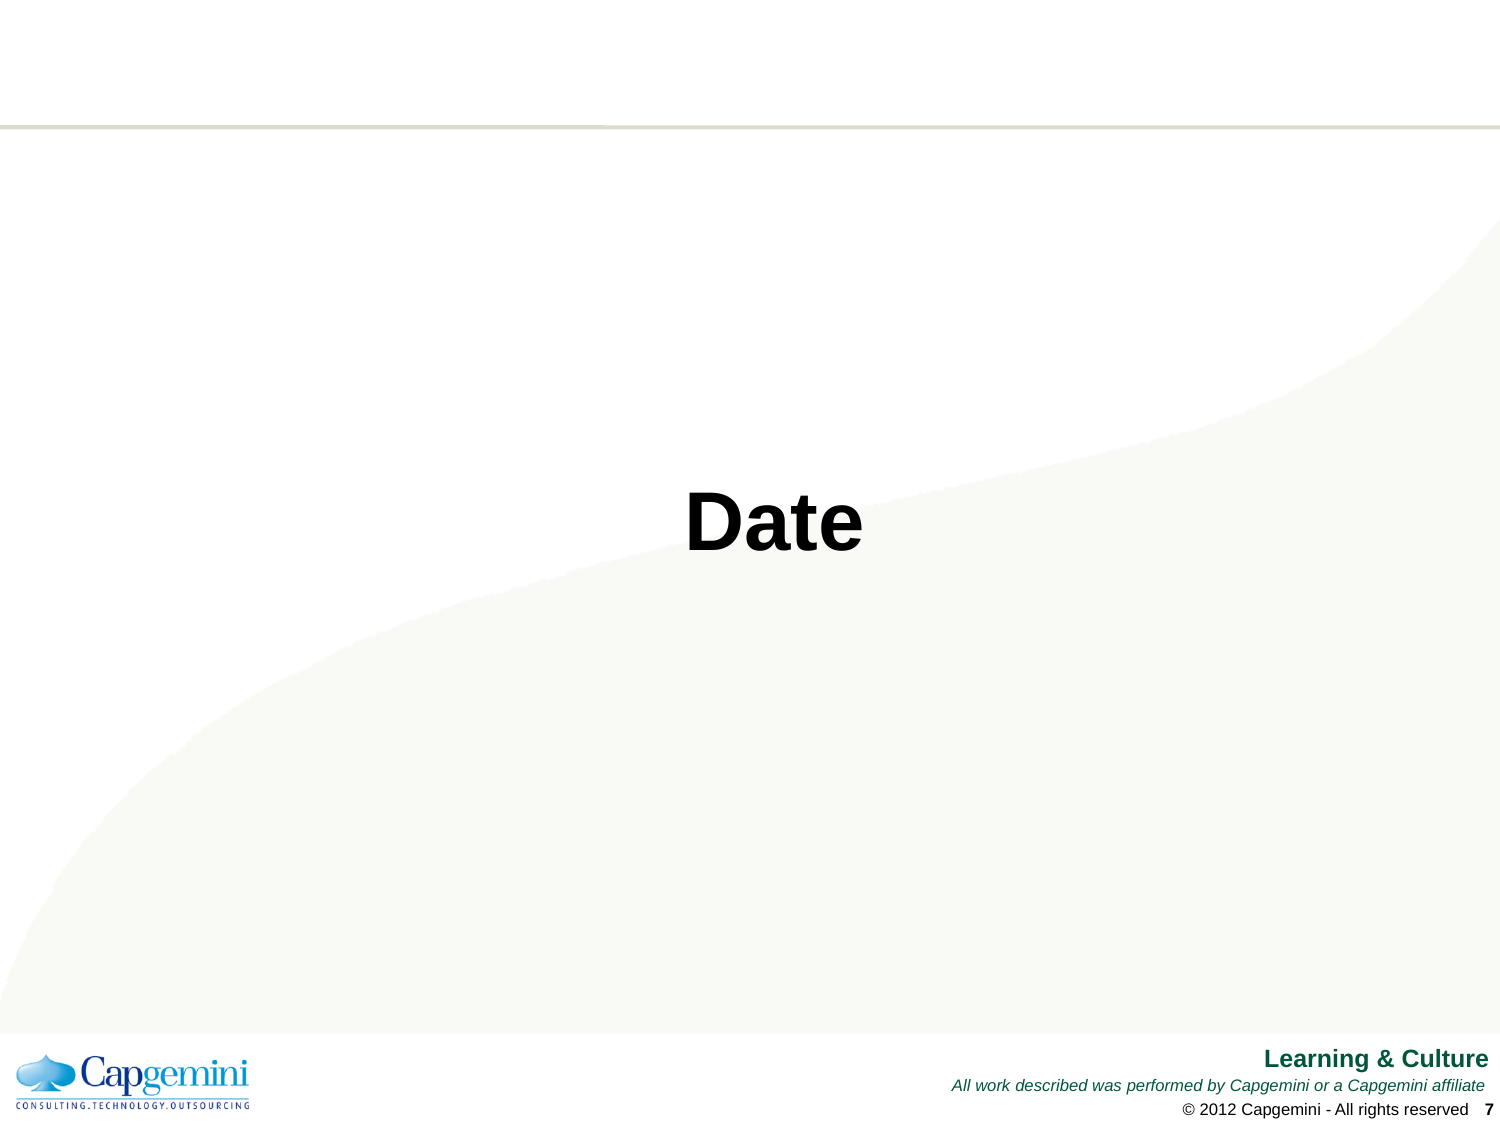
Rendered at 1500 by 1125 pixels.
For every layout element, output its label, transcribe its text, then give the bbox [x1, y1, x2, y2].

picture [0, 0, 1500, 125]
picture [0, 130, 1500, 1125]
slide_number 6 [1470, 1102, 1500, 1120]
list Date [49, 167, 1468, 1001]
slide_number © 2012 Capgemini - All rights reserved [1172, 1101, 1470, 1120]
